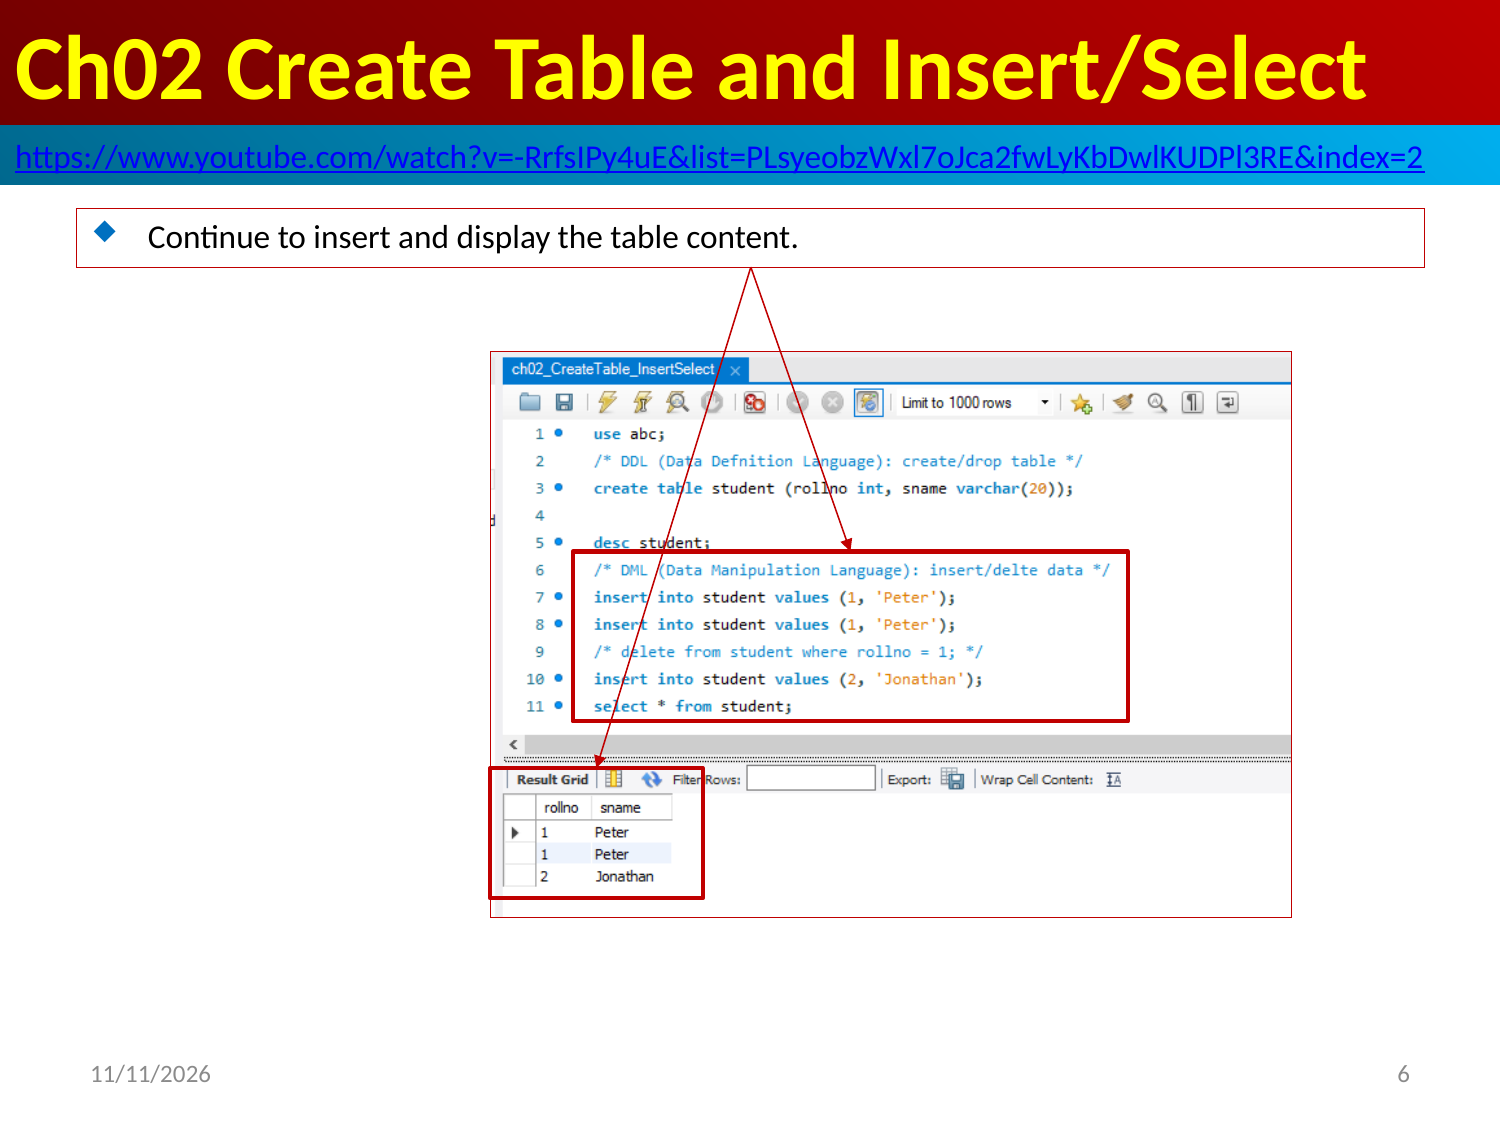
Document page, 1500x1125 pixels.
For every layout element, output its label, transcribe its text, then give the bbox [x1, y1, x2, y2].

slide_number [75, 1042, 425, 1103]
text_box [596, 266, 752, 769]
title Ch02 Create Table and Insert/Select [0, 0, 1500, 125]
text_box https://www.youtube.com/watch?v=-RrfsIPy4uE&list=PLsyeobzWxl7oJca2fwLyKbDwlKUDPl3RE&index=2 [0, 125, 1500, 185]
slide_number 6 [1074, 1042, 1425, 1103]
subtitle Continue to insert and display the table content. [76, 208, 1425, 268]
picture [489, 351, 1293, 918]
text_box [752, 266, 851, 552]
